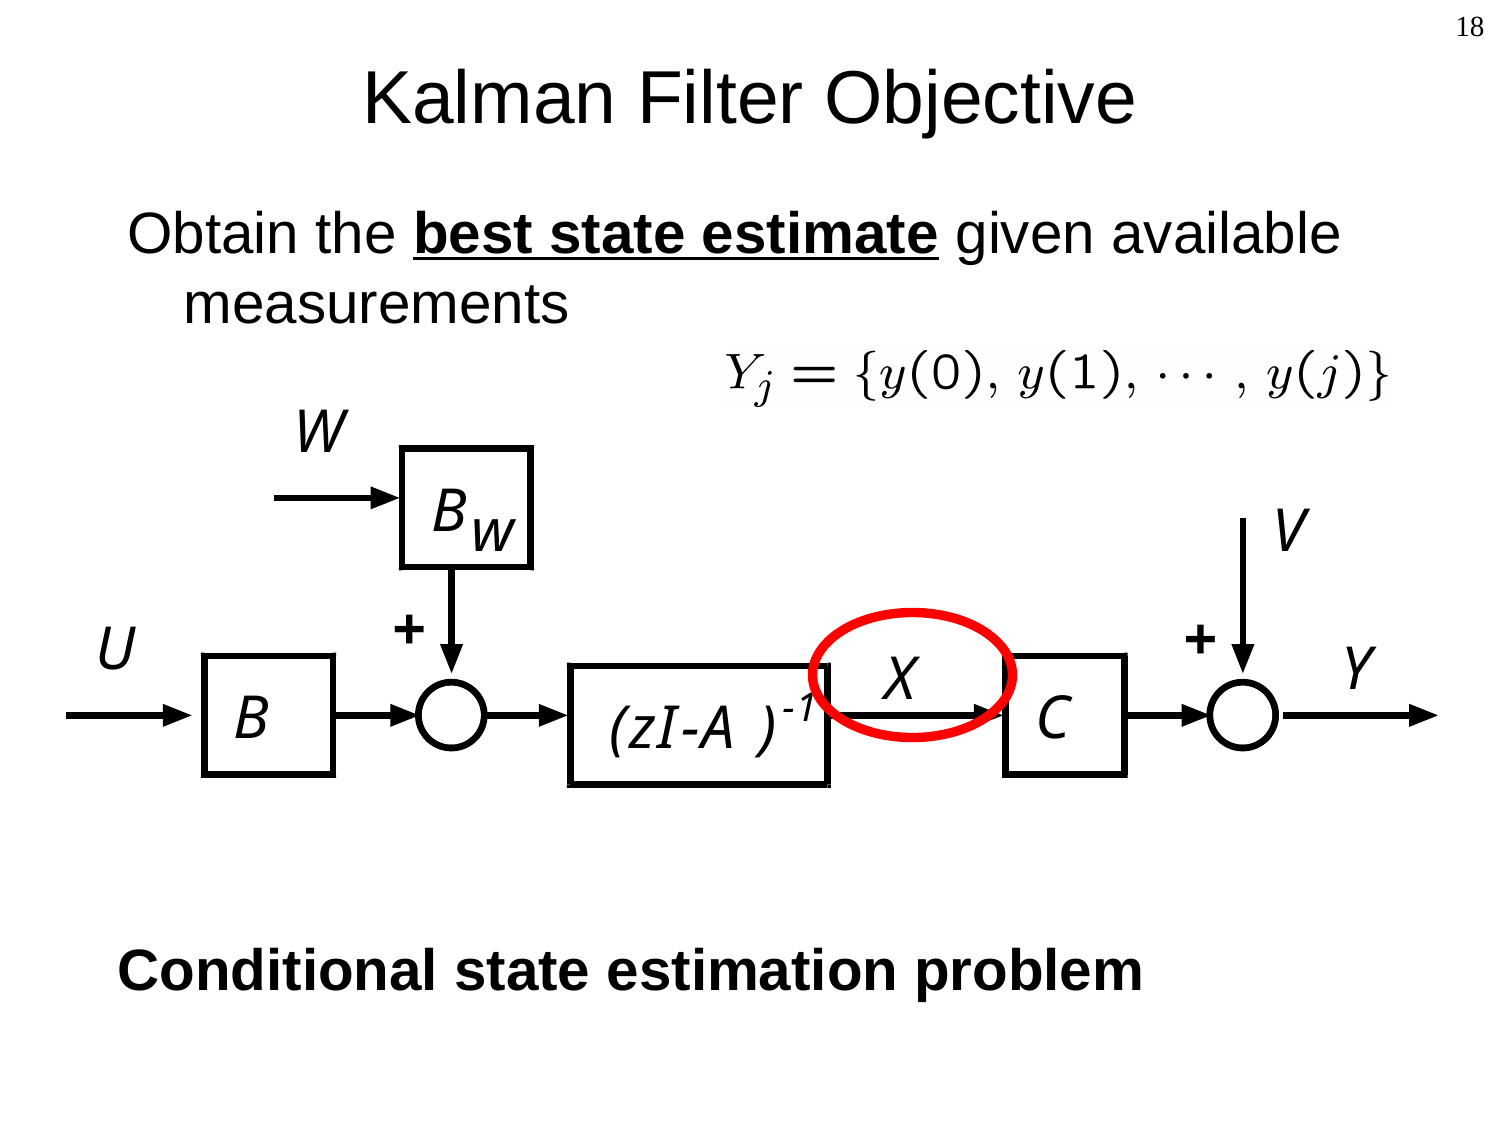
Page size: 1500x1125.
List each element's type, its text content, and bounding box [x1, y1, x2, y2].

list Obtain the best state estimate given available measurements [112, 187, 1401, 385]
slide_number 18 [1388, 0, 1500, 76]
title Kalman Filter Objective [112, 0, 1388, 187]
text_box Conditional state estimation problem [103, 924, 1397, 1063]
picture [62, 349, 1438, 788]
